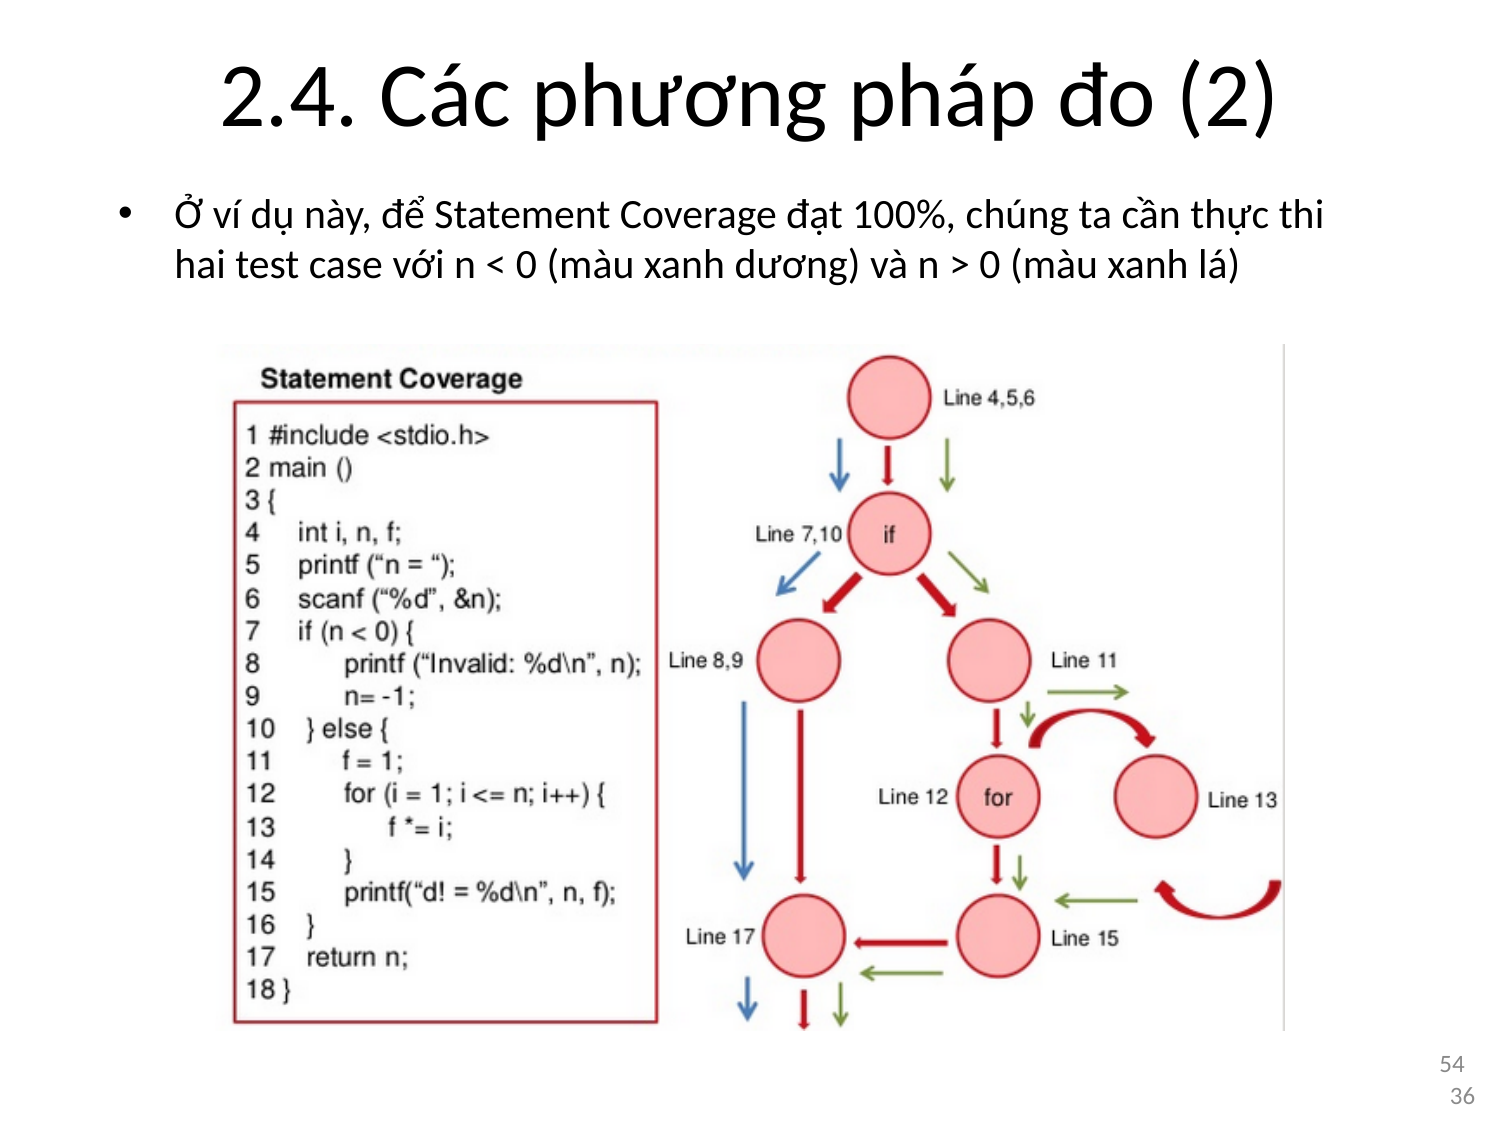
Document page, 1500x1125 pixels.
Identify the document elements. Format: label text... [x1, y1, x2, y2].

list Ở ví dụ này, để Statement Coverage đạt 100%, chúng ta cần thực thi hai test case với n < 0 (màu xanh dương) và n > 0 (màu xanh lá) [103, 179, 1397, 997]
title 2.4. Các phương pháp đo (2) [103, 24, 1397, 155]
slide_number 36 [1303, 1064, 1491, 1125]
text_box 54 [1389, 1019, 1480, 1106]
picture [215, 344, 1285, 1032]
